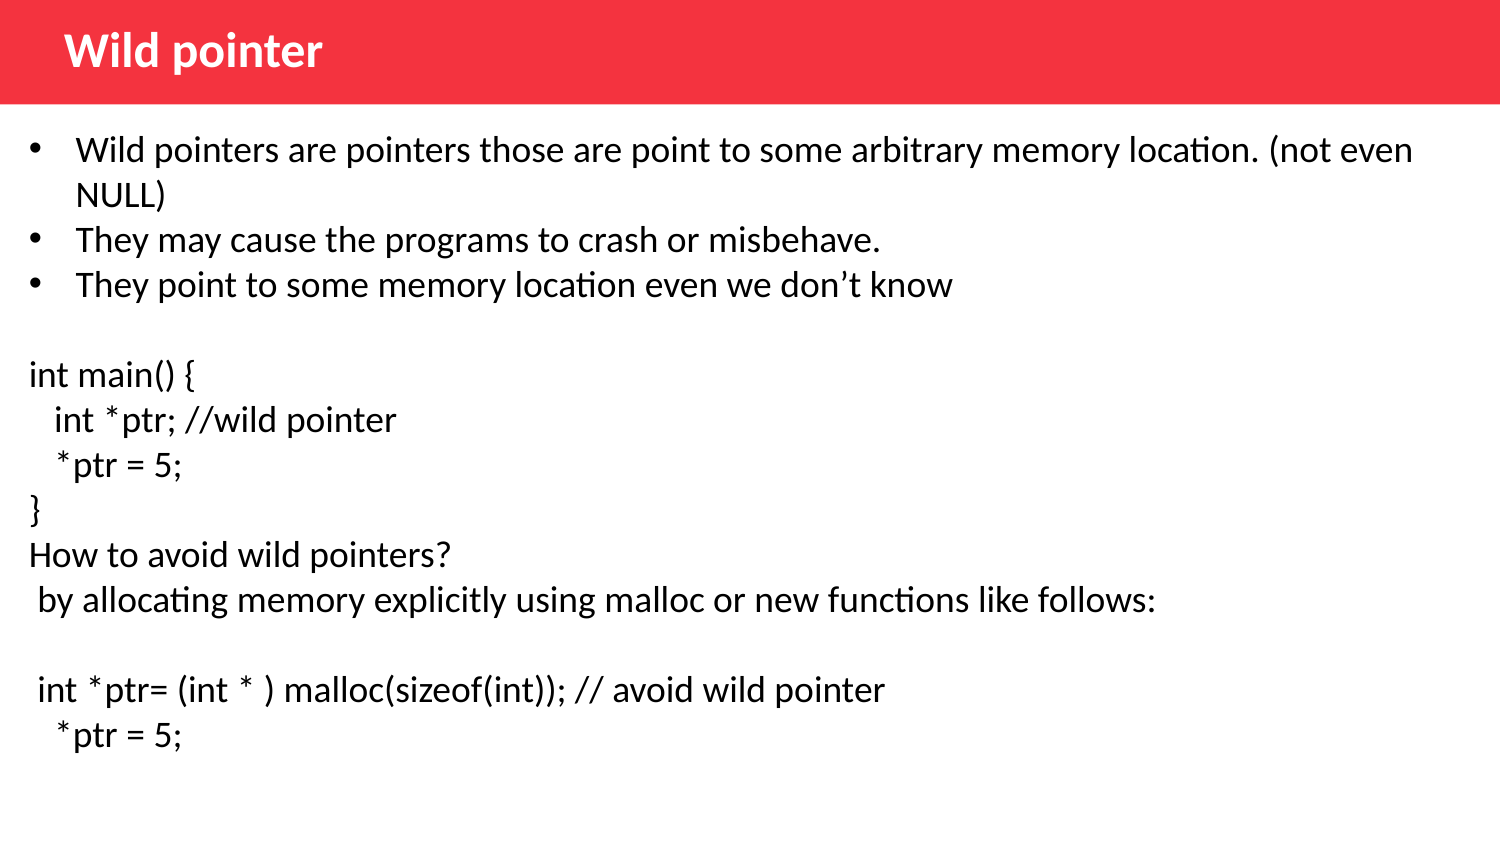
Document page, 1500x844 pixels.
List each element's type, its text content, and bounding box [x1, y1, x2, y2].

text_box [0, 0, 1500, 105]
text_box Wild pointers are pointers those are point to some arbitrary memory location. (not even NULL) They may cause the programs to crash or misbehave. They point to some memory location even we don’t know int main() { int *ptr; //wild pointer *ptr = 5; } How to avoid wild pointers? by allocating memory explicitly using malloc or new functions like follows: int *ptr= (int * ) malloc(sizeof(int)); // avoid wild pointer *ptr = 5; [13, 110, 1483, 829]
text_box Wild pointer [63, 15, 1203, 80]
